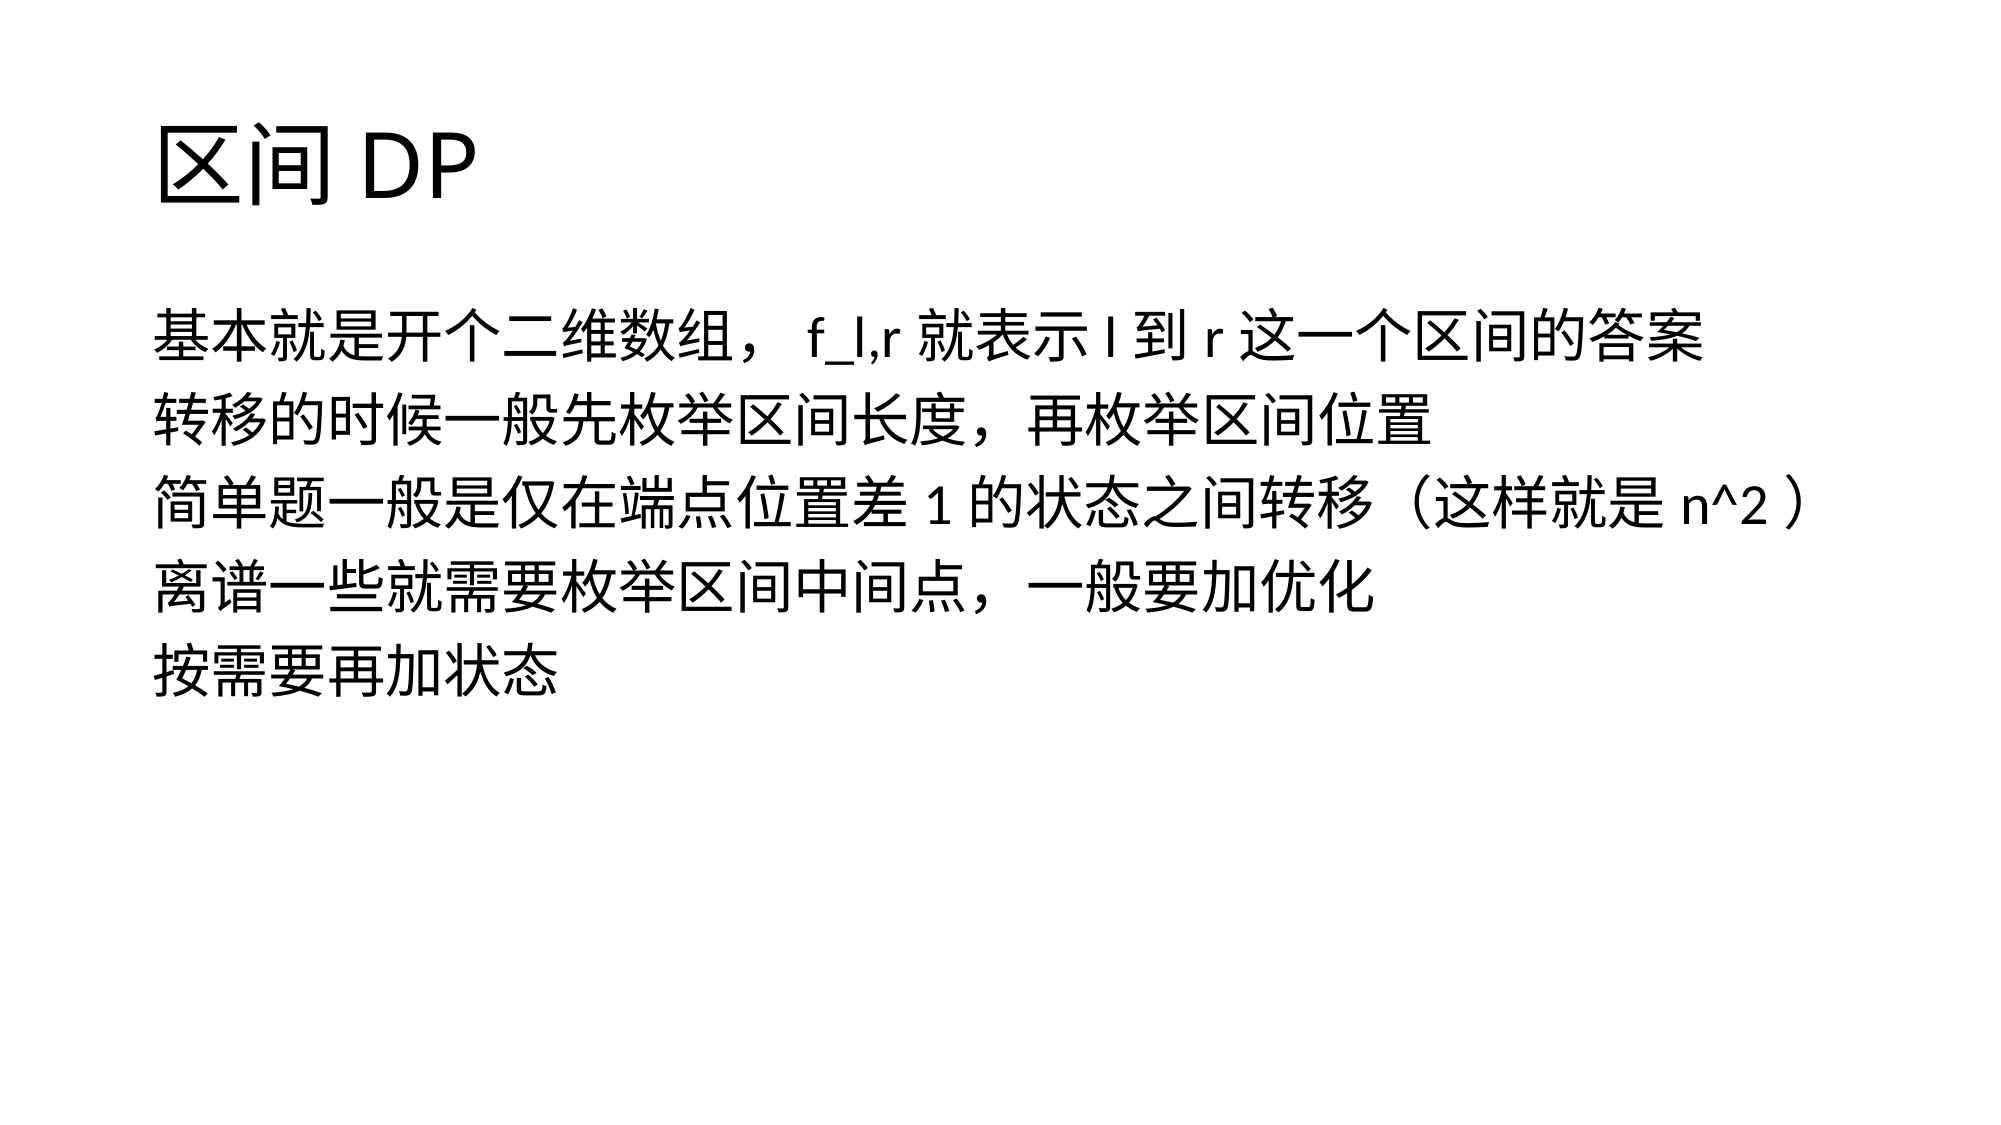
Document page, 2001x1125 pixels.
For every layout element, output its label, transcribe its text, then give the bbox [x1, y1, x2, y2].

list 基本就是开个二维数组，f_l,r就表示l到r这一个区间的答案 转移的时候一般先枚举区间长度，再枚举区间位置 简单题一般是仅在端点位置差1的状态之间转移（这样就是n^2） 离谱一些就需要枚举区间中间点，一般要加优化 按需要再加状态 [137, 299, 1863, 1014]
title 区间DP [137, 59, 1863, 278]
